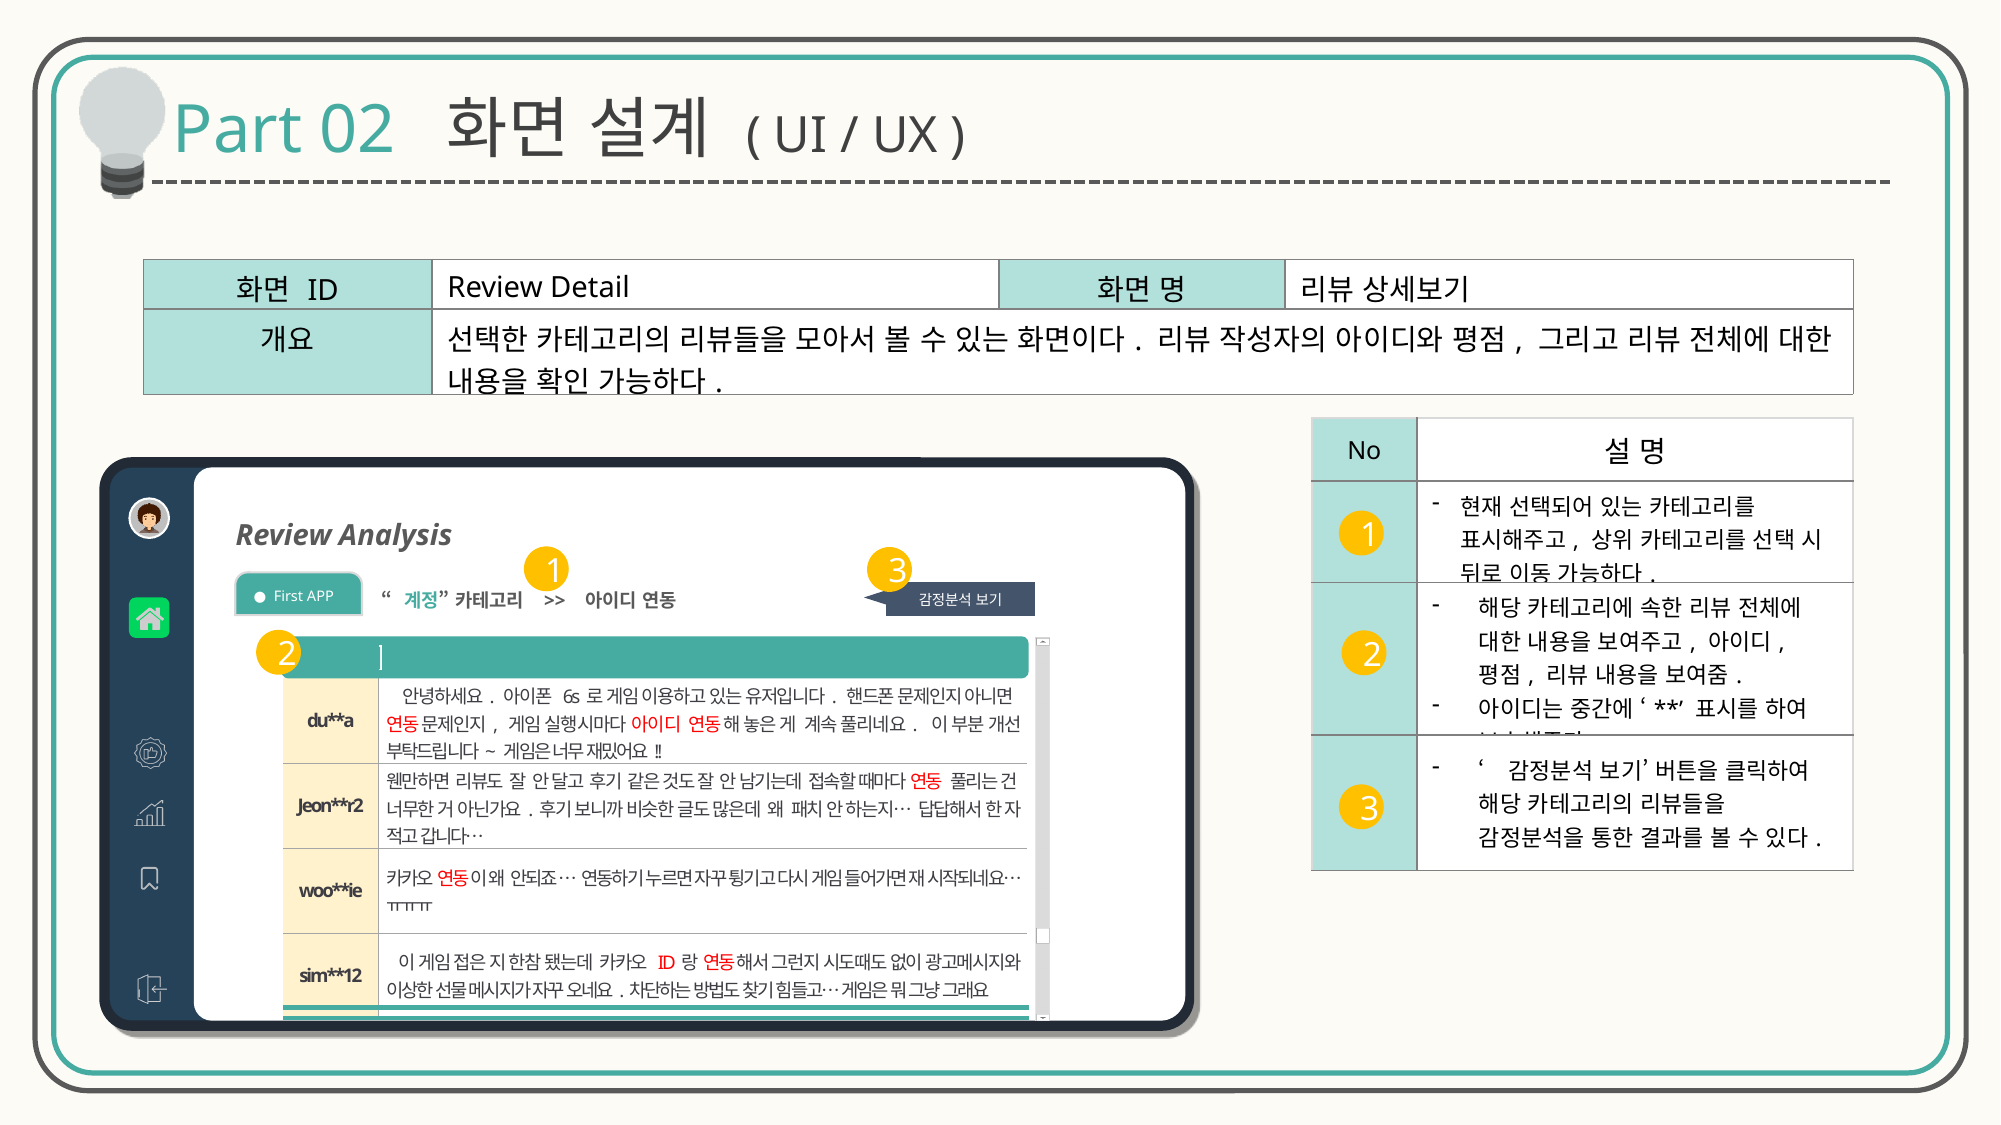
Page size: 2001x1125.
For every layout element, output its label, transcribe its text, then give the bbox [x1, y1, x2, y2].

text_box 3 [1337, 783, 1385, 831]
text_box [52, 56, 1949, 1075]
table_cell [1313, 583, 1416, 734]
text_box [864, 582, 1036, 617]
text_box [281, 636, 1029, 679]
text_box 2 [1340, 629, 1388, 677]
table_cell 현재 선택되어 있는 카테고리를 표시해주고, 상위 카테고리를 선택 시 뒤로 이동 가능하다. [1418, 482, 1852, 582]
table_cell [1313, 736, 1416, 870]
picture [1035, 637, 1050, 1021]
text_box [33, 38, 1968, 1092]
text_box 1 [1337, 509, 1385, 557]
table_cell 선택한 카테고리의 리뷰들을 모아서 볼 수 있는 화면이다. 리뷰 작성자의 아이디와 평점, 그리고 리뷰 전체에 대한 내용을 확인 가능하다. [433, 310, 1853, 394]
table_header 화면 ID [144, 260, 431, 308]
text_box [104, 462, 1189, 1026]
table_header Review Detail [433, 260, 998, 308]
table_header 리뷰 상세보기 [1286, 260, 1853, 308]
table_header 화면 명 [1000, 260, 1284, 308]
table_cell 해당 카테고리에 속한 리뷰 전체에 대한 내용을 보여주고, 아이디, 평점, 리뷰 내용을 보여줌. 아이디는 중간에 ‘**’ 표시를 하여 보호해준다. [1418, 583, 1852, 734]
picture [75, 63, 170, 201]
table_cell 개요 [144, 310, 431, 394]
table_header 설 명 [1418, 419, 1852, 480]
table_cell [1313, 482, 1416, 582]
table_cell ‘감정분석 보기’ 버튼을 클릭하여 해당 카테고리의 리뷰들을 감정분석을 통한 결과를 볼 수 있다. [1418, 736, 1852, 870]
table_header No [1313, 419, 1416, 480]
